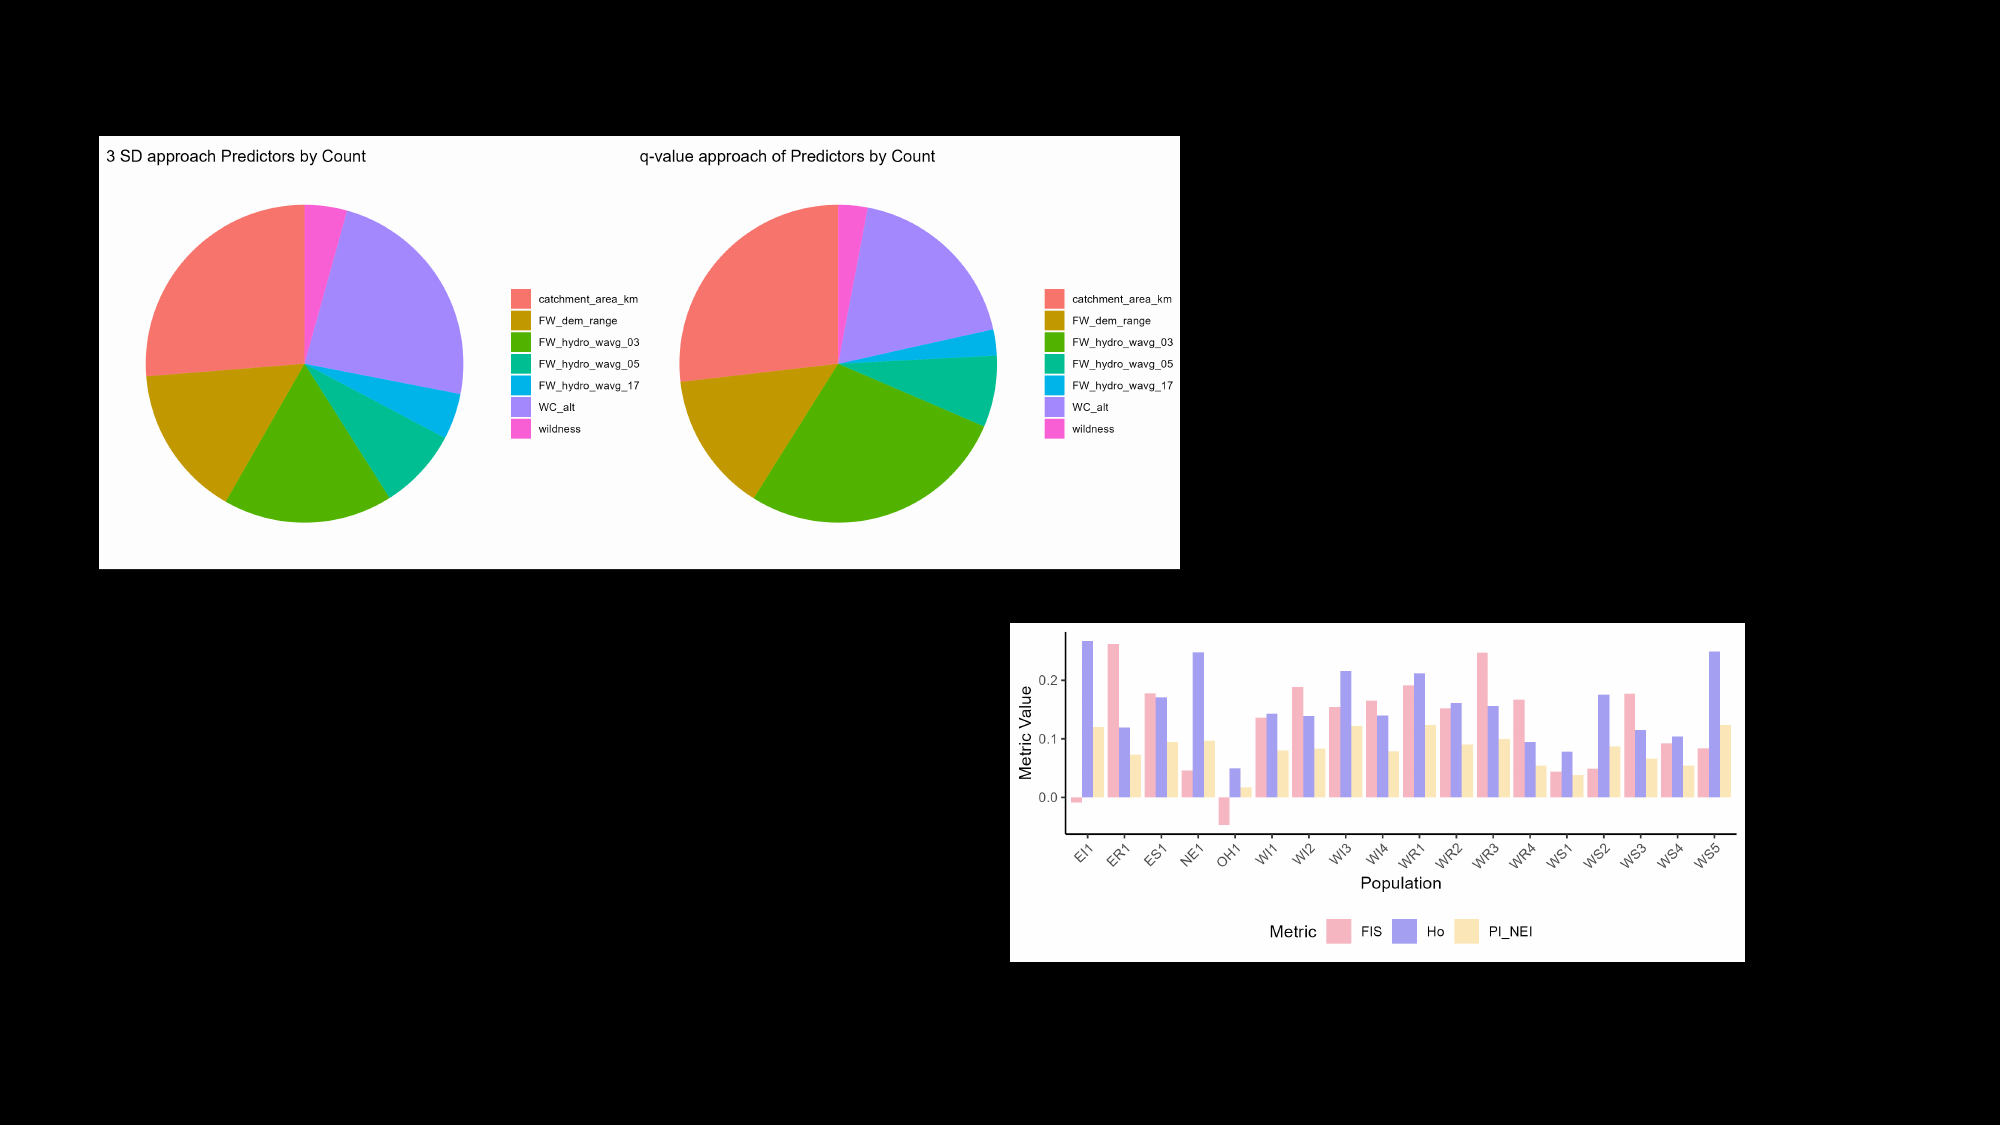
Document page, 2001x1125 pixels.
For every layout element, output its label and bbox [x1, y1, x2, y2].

picture [99, 36, 1746, 963]
